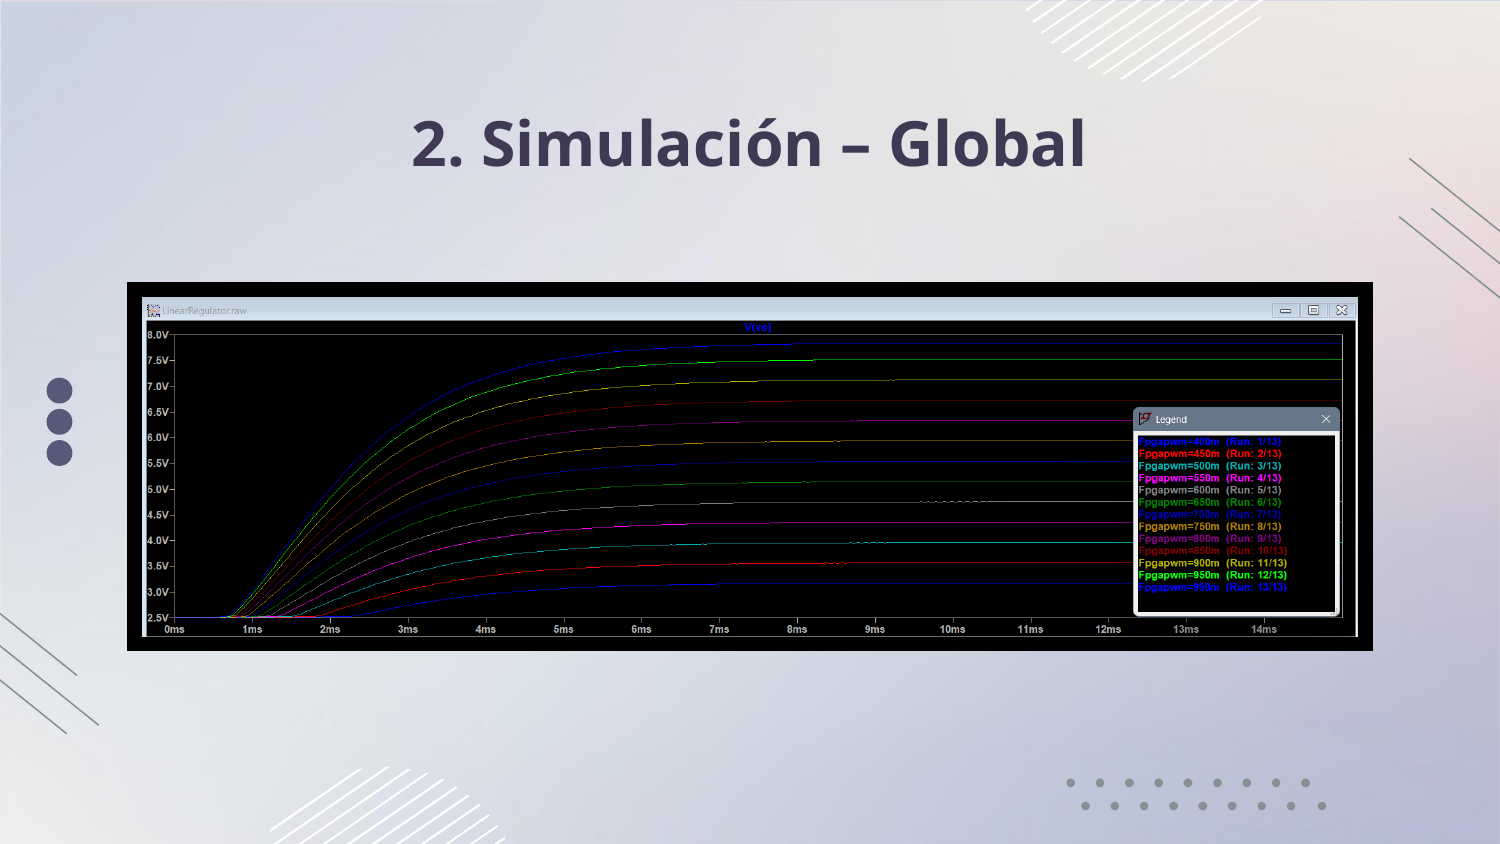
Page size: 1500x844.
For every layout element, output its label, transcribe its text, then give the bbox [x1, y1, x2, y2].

title 2. Simulación – Global [118, 88, 1382, 167]
picture [2, 2, 1499, 844]
